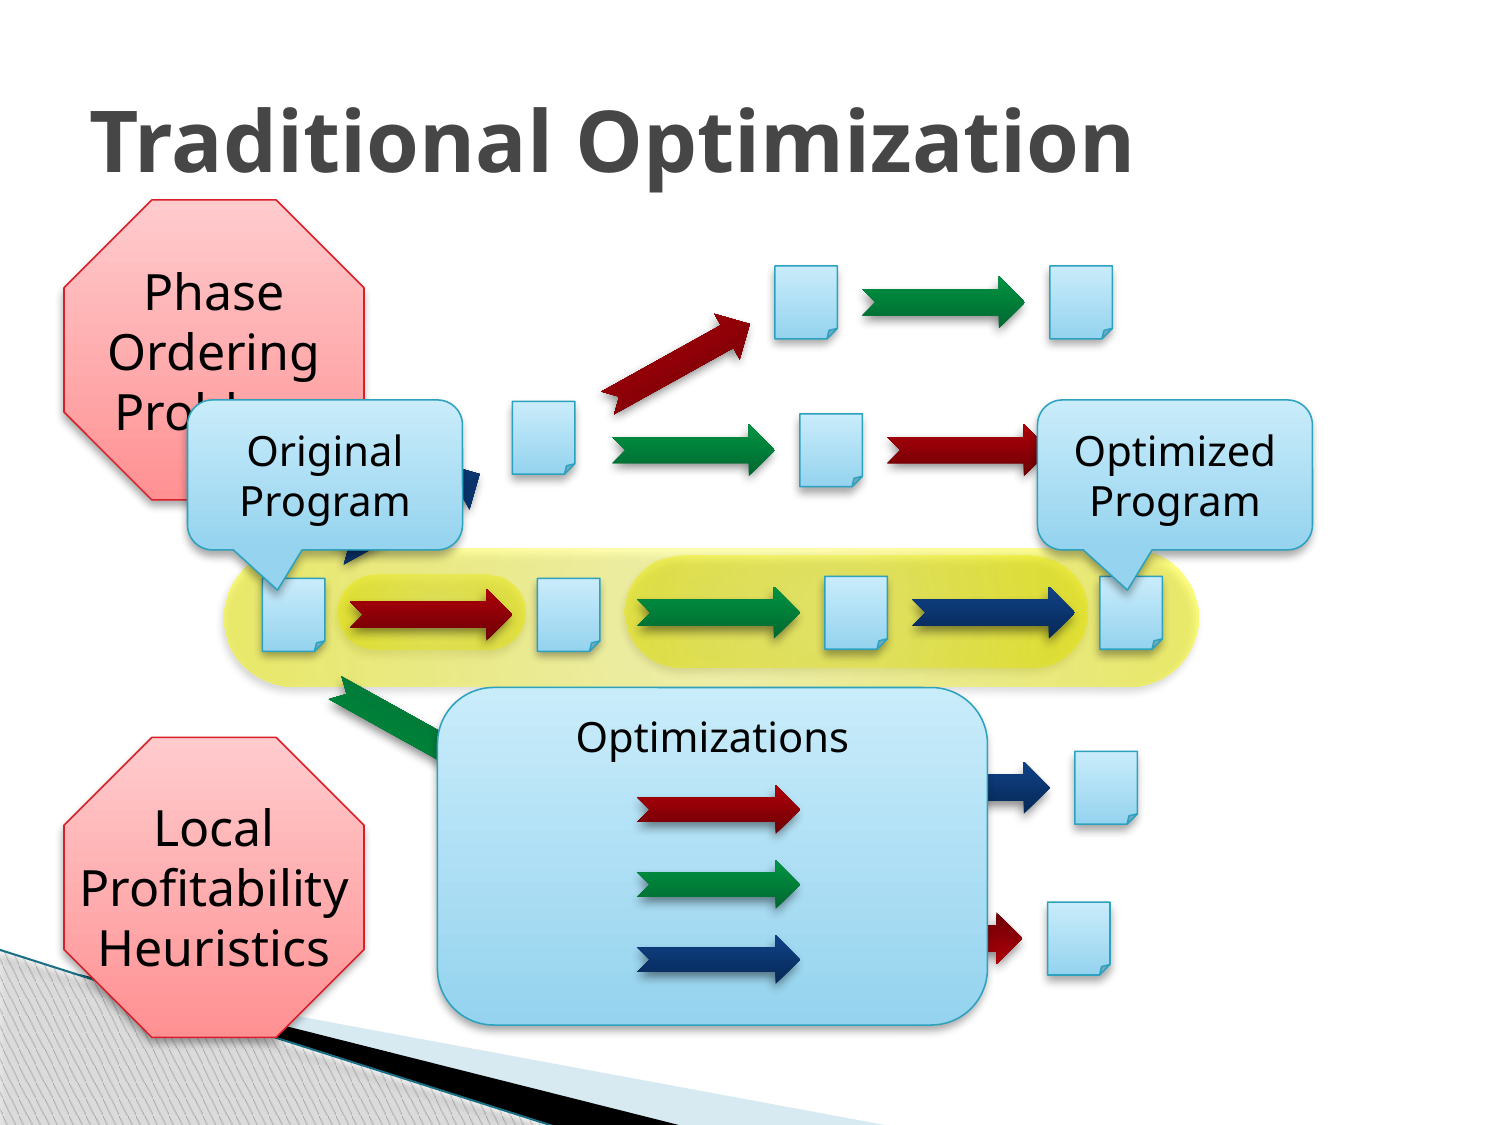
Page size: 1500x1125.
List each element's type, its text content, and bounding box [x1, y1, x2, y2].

text_box [1046, 901, 1111, 976]
text_box [1049, 265, 1114, 340]
text_box [222, 547, 1199, 687]
text_box [994, 761, 1050, 814]
text_box [1099, 575, 1164, 651]
text_box [511, 400, 576, 475]
text_box [912, 586, 1075, 639]
text_box [824, 575, 889, 651]
text_box [862, 276, 1025, 329]
text_box [887, 424, 1031, 477]
title Traditional Optimization [75, 45, 1425, 233]
text_box [637, 586, 800, 639]
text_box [437, 687, 988, 1026]
text_box Original Program [186, 399, 464, 591]
text_box [468, 470, 480, 510]
text_box [328, 676, 431, 756]
text_box [536, 577, 601, 653]
text_box [349, 588, 513, 641]
text_box [612, 424, 775, 477]
text_box [774, 265, 839, 340]
text_box [261, 577, 326, 653]
text_box Optimized Program [1036, 399, 1314, 591]
text_box [1074, 750, 1139, 825]
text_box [63, 199, 365, 501]
text_box [601, 313, 750, 415]
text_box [58, 737, 370, 1038]
text_box [799, 413, 864, 488]
text_box [994, 912, 1023, 965]
